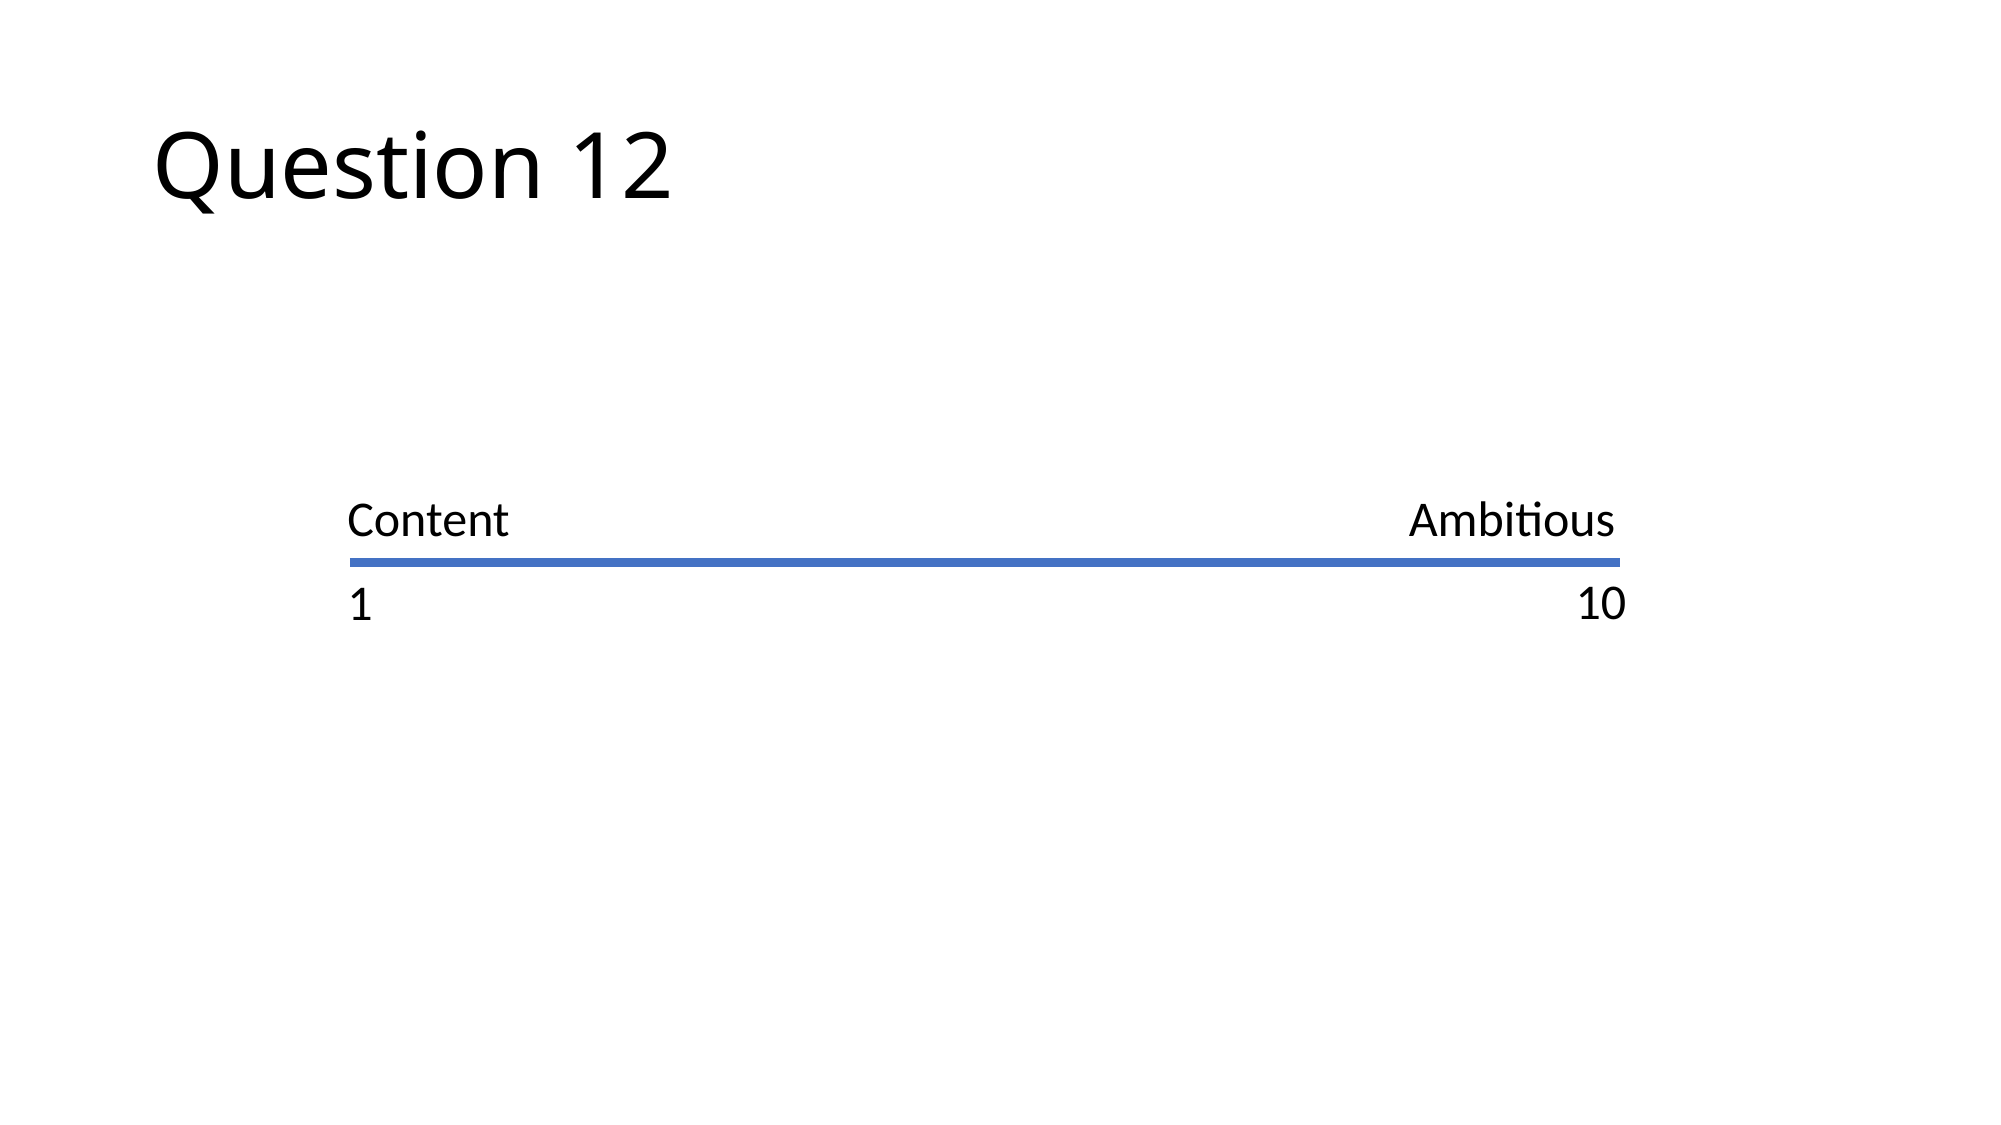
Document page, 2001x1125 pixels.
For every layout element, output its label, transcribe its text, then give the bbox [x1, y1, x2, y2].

text_box 10 [1560, 562, 1668, 638]
text_box Content [332, 478, 763, 554]
title Question 12 [137, 59, 1863, 278]
text_box Ambitious [1393, 478, 1642, 554]
text_box 1 [332, 562, 407, 638]
